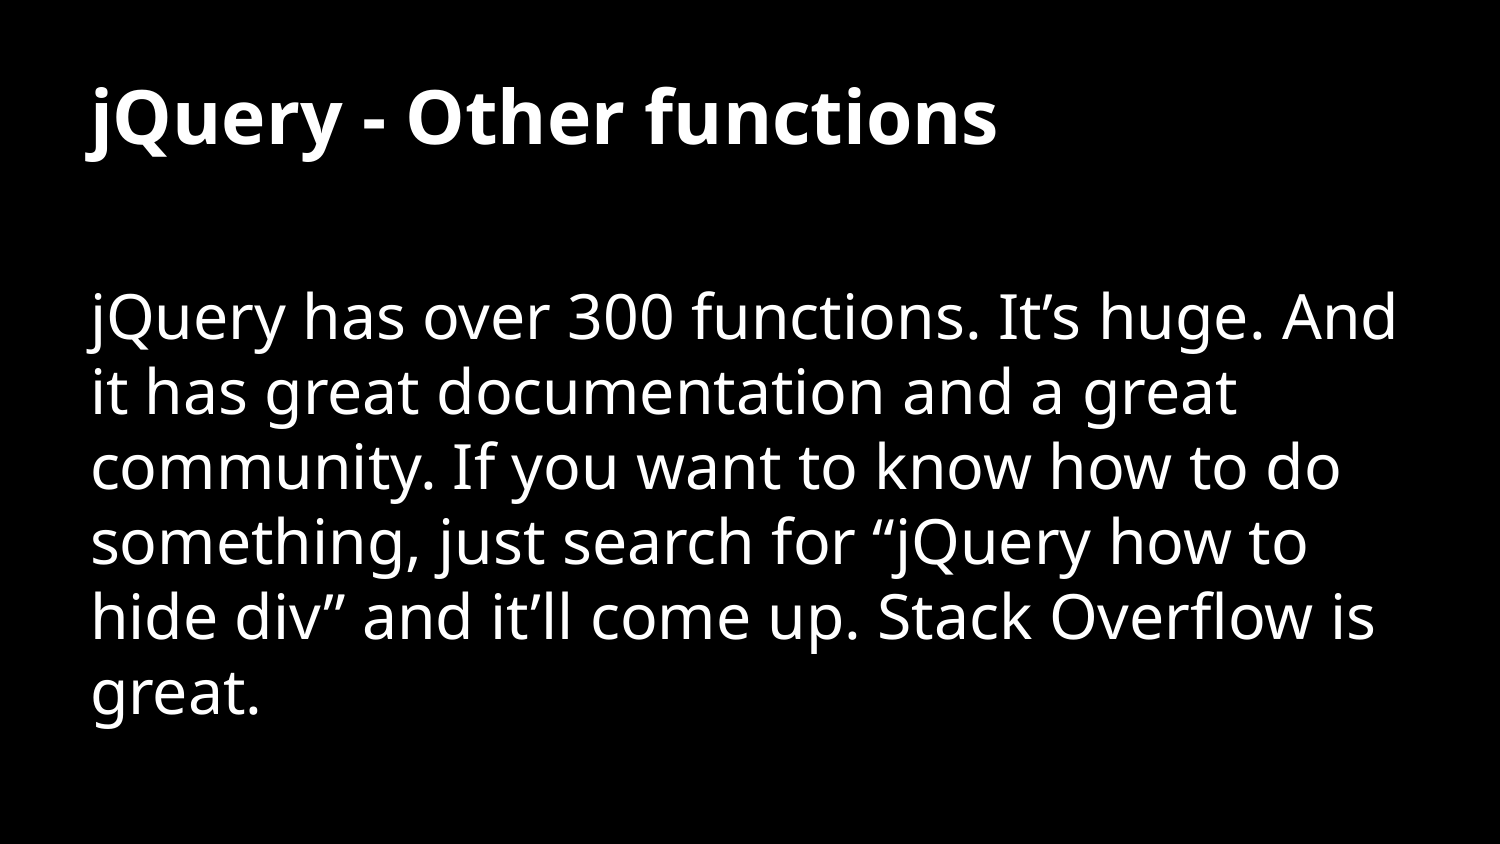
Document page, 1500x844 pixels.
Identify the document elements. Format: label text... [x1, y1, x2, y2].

list jQuery has over 300 functions. It’s huge. And it has great documentation and a great community. If you want to know how to do something, just search for “jQuery how to hide div” and it’ll come up. Stack Overflow is great. [75, 196, 1425, 808]
title jQuery - Other functions [75, 33, 1425, 175]
